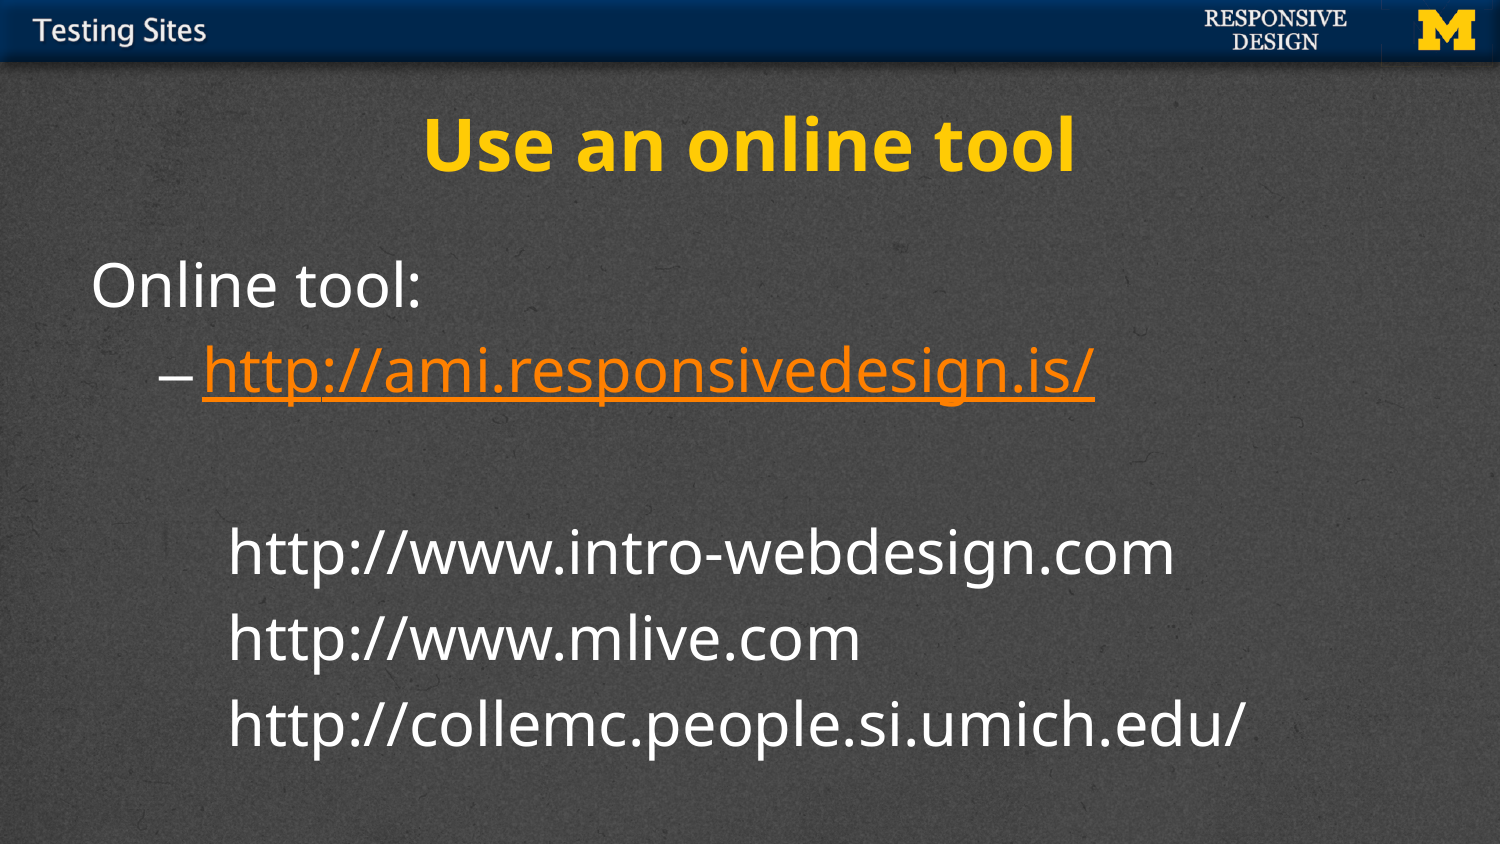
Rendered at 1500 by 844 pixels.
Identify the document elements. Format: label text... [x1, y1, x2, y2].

list Online tool: http://ami.responsivedesign.is/ http://www.intro-webdesign.com http://www.mlive.com http://collemc.people.si.umich.edu/ [75, 238, 1425, 769]
picture [0, 0, 1500, 844]
title Use an online tool [58, 91, 1442, 207]
